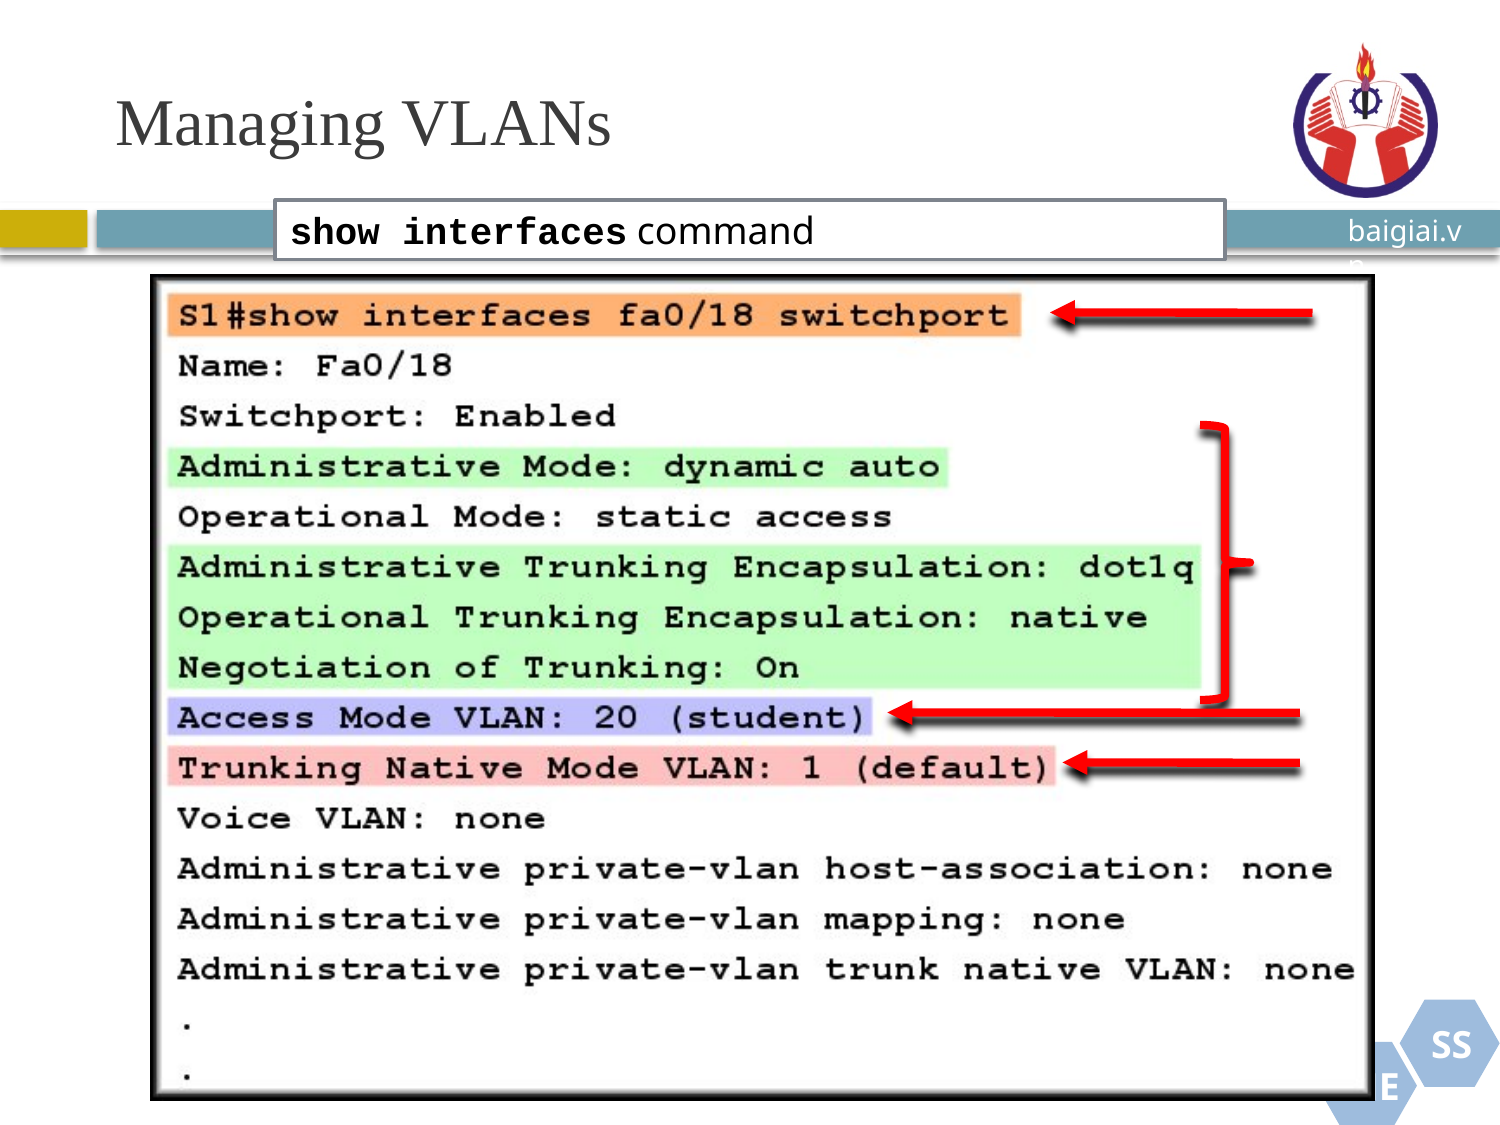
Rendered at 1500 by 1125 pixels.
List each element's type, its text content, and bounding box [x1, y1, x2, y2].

text_box show interfaces command [273, 198, 1227, 261]
picture [149, 274, 1376, 1101]
title Managing VLANs [100, 37, 1438, 200]
